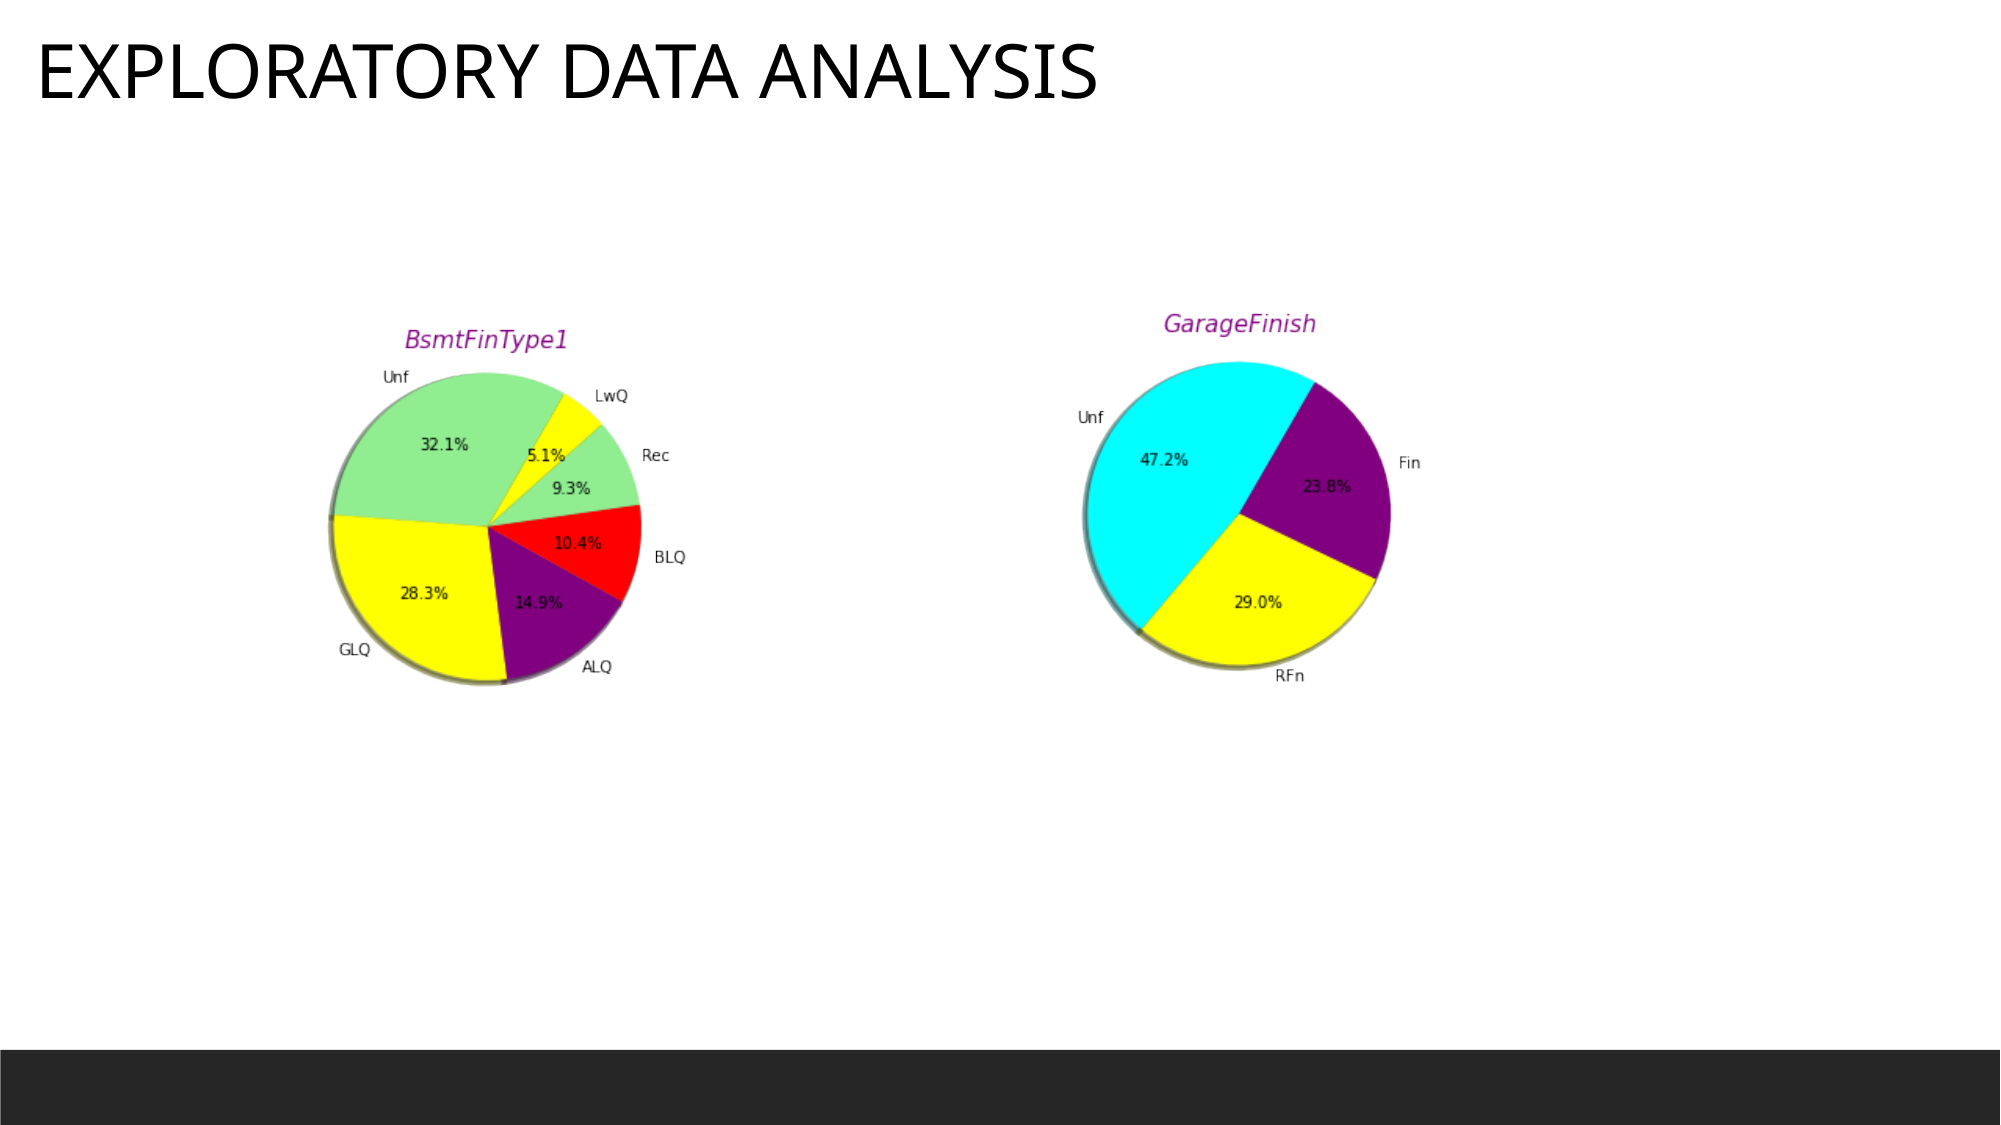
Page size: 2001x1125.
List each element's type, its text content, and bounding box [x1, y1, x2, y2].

picture [966, 302, 1513, 696]
picture [214, 318, 761, 709]
text_box EXPLORATORY DATA ANALYSIS [20, 16, 1500, 121]
